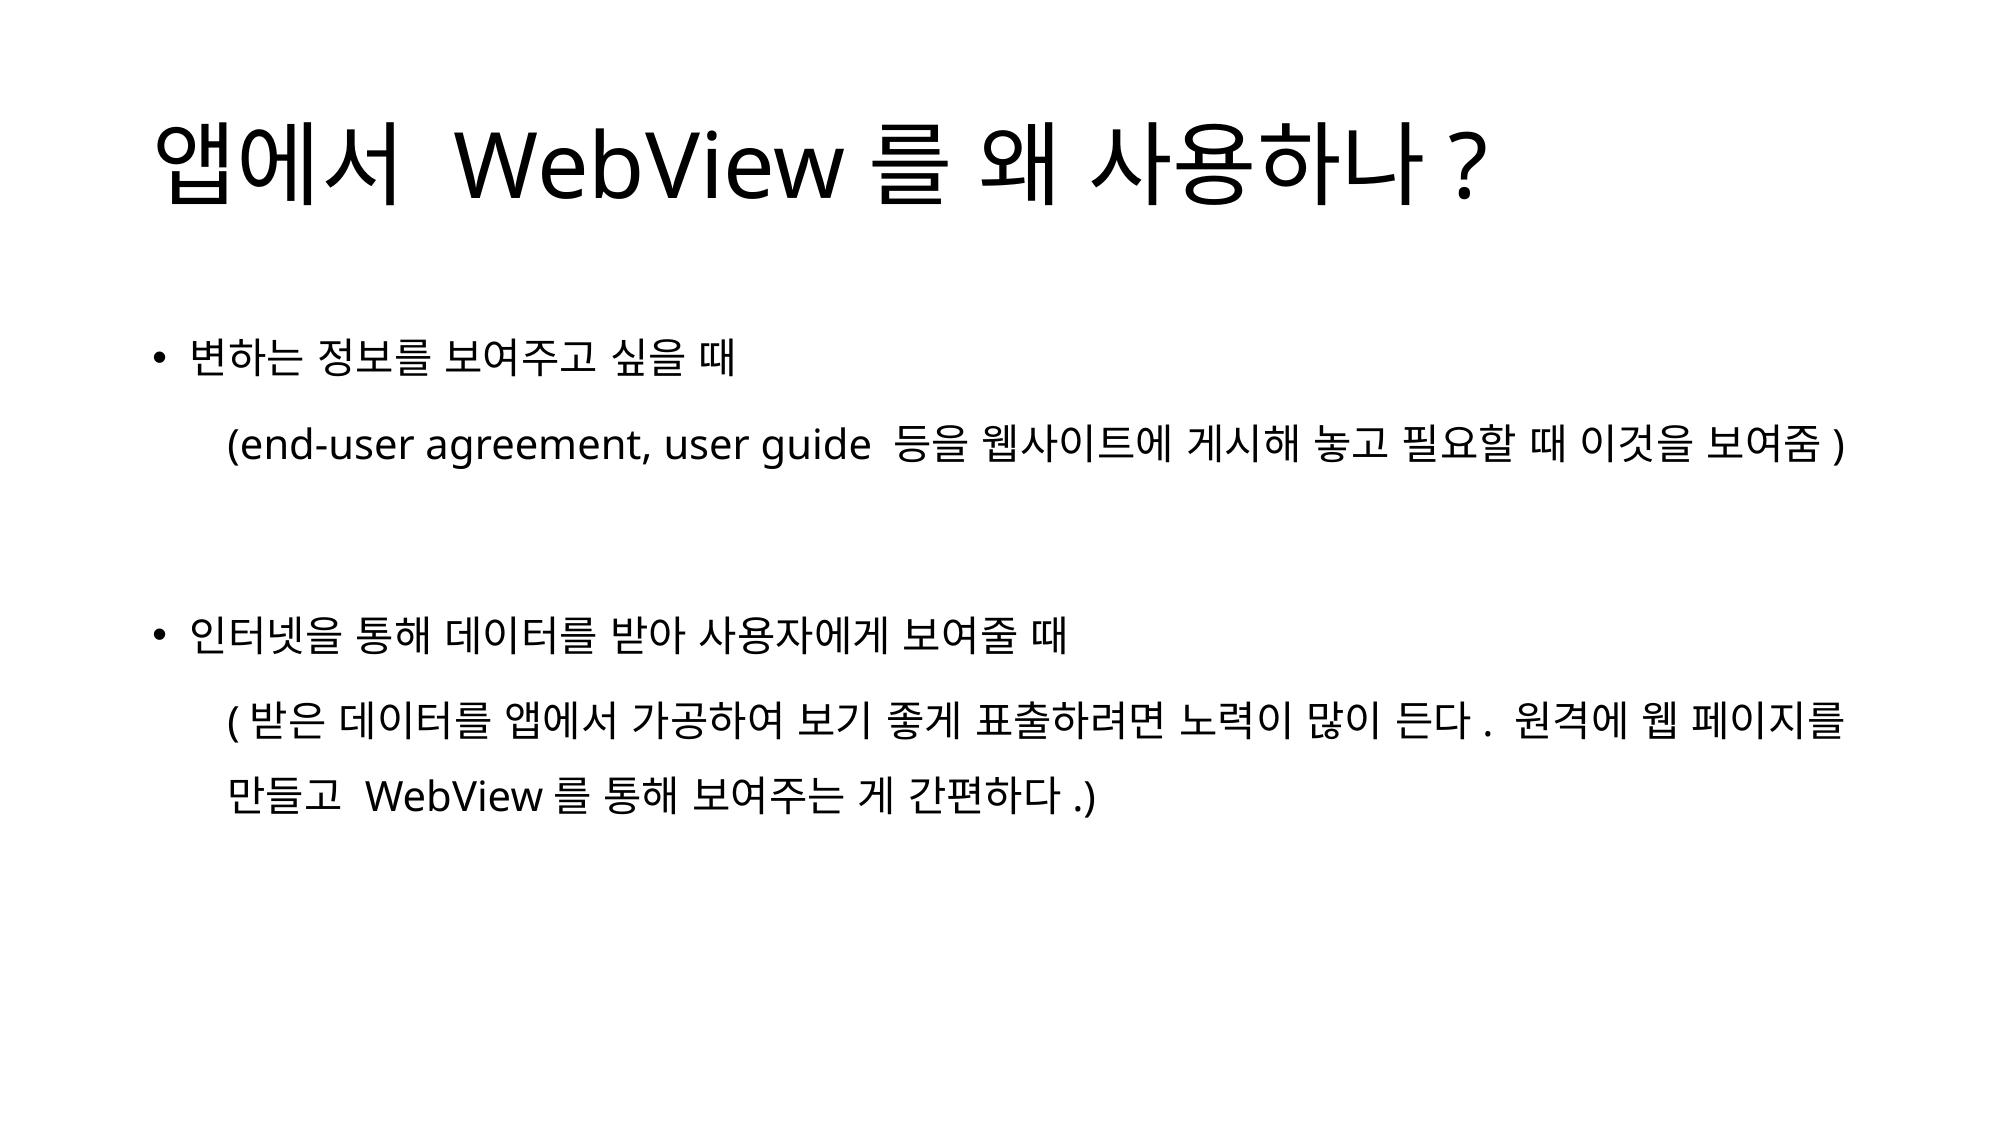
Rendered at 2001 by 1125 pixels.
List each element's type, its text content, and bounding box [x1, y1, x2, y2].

list 변하는 정보를 보여주고 싶을 때 (end-user agreement, user guide 등을 웹사이트에 게시해 놓고 필요할 때 이것을 보여줌) 인터넷을 통해 데이터를 받아 사용자에게 보여줄 때 (받은 데이터를 앱에서 가공하여 보기 좋게 표출하려면 노력이 많이 든다. 원격에 웹 페이지를 만들고 WebView를 통해 보여주는 게 간편하다.) [137, 299, 1863, 1014]
title 앱에서 WebView를 왜 사용하나? [137, 59, 1863, 278]
